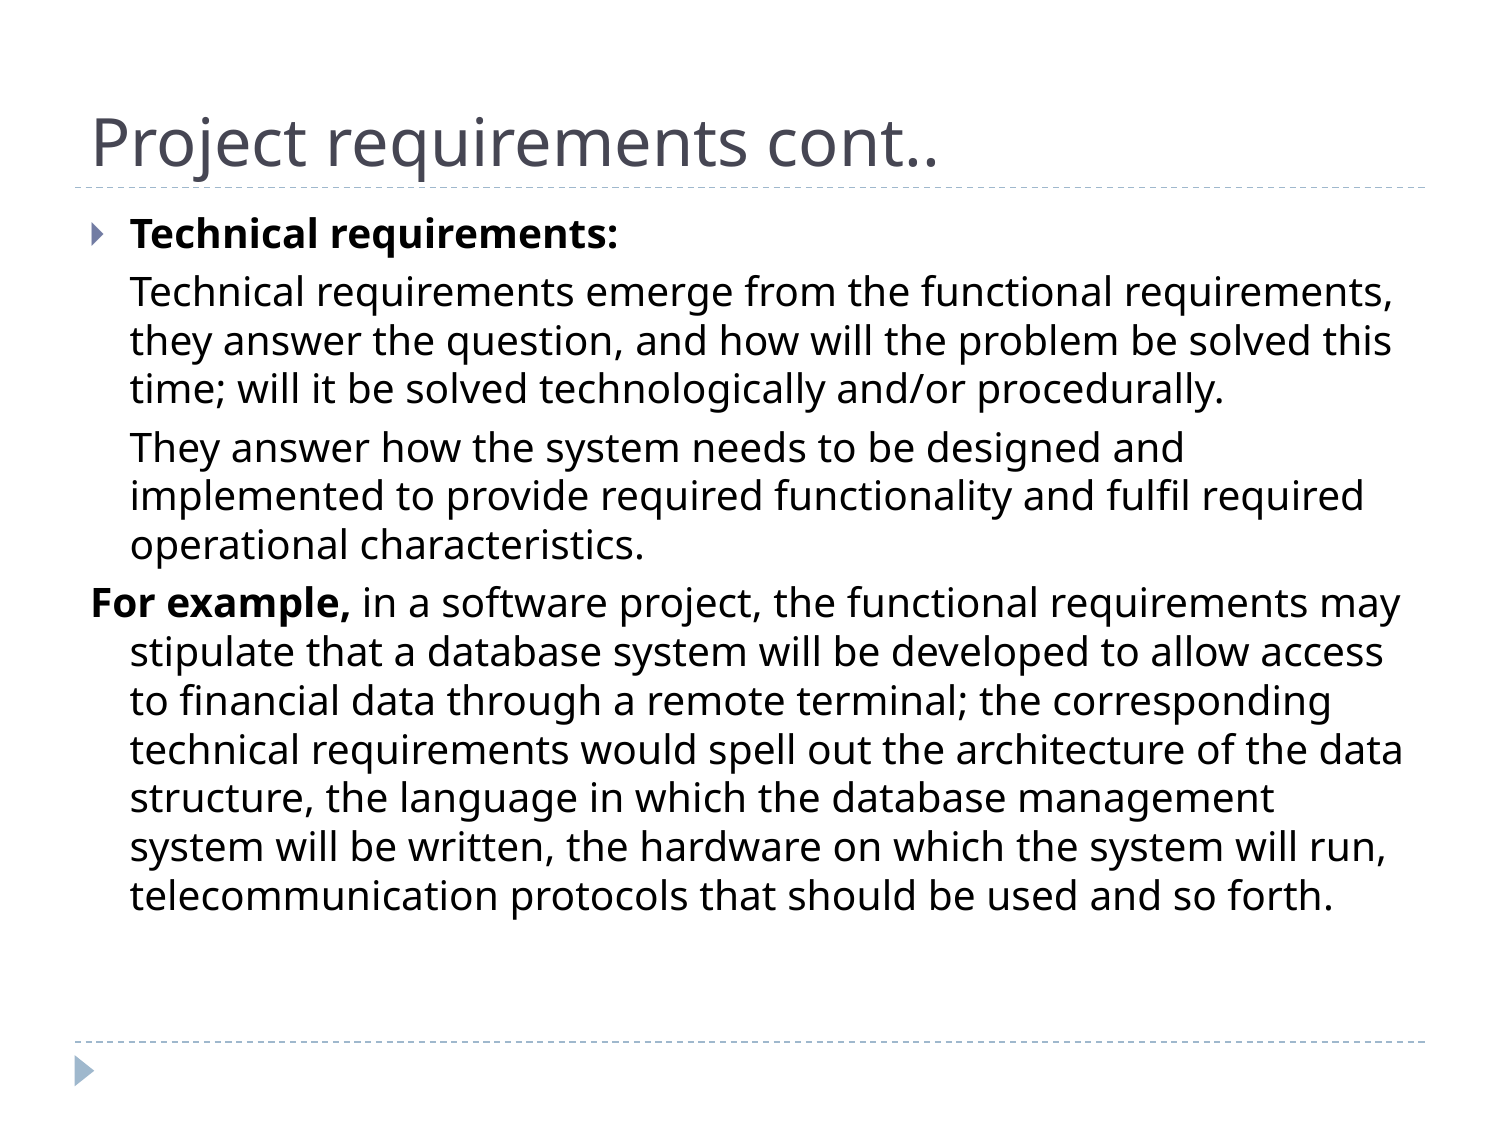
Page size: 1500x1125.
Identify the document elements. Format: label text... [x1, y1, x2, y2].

title Project requirements cont.. [75, 24, 1425, 188]
list Technical requirements: Technical requirements emerge from the functional requirements, they answer the question, and how will the problem be solved this time; will it be solved technologically and/or procedurally. They answer how the system needs to be designed and implemented to provide required functionality and fulfil required operational characteristics. For example, in a software project, the functional requirements may stipulate that a database system will be developed to allow access to financial data through a remote terminal; the corresponding technical requirements would spell out the architecture of the data structure, the language in which the database management system will be written, the hardware on which the system will run, telecommunication protocols that should be used and so forth. [75, 200, 1425, 1010]
